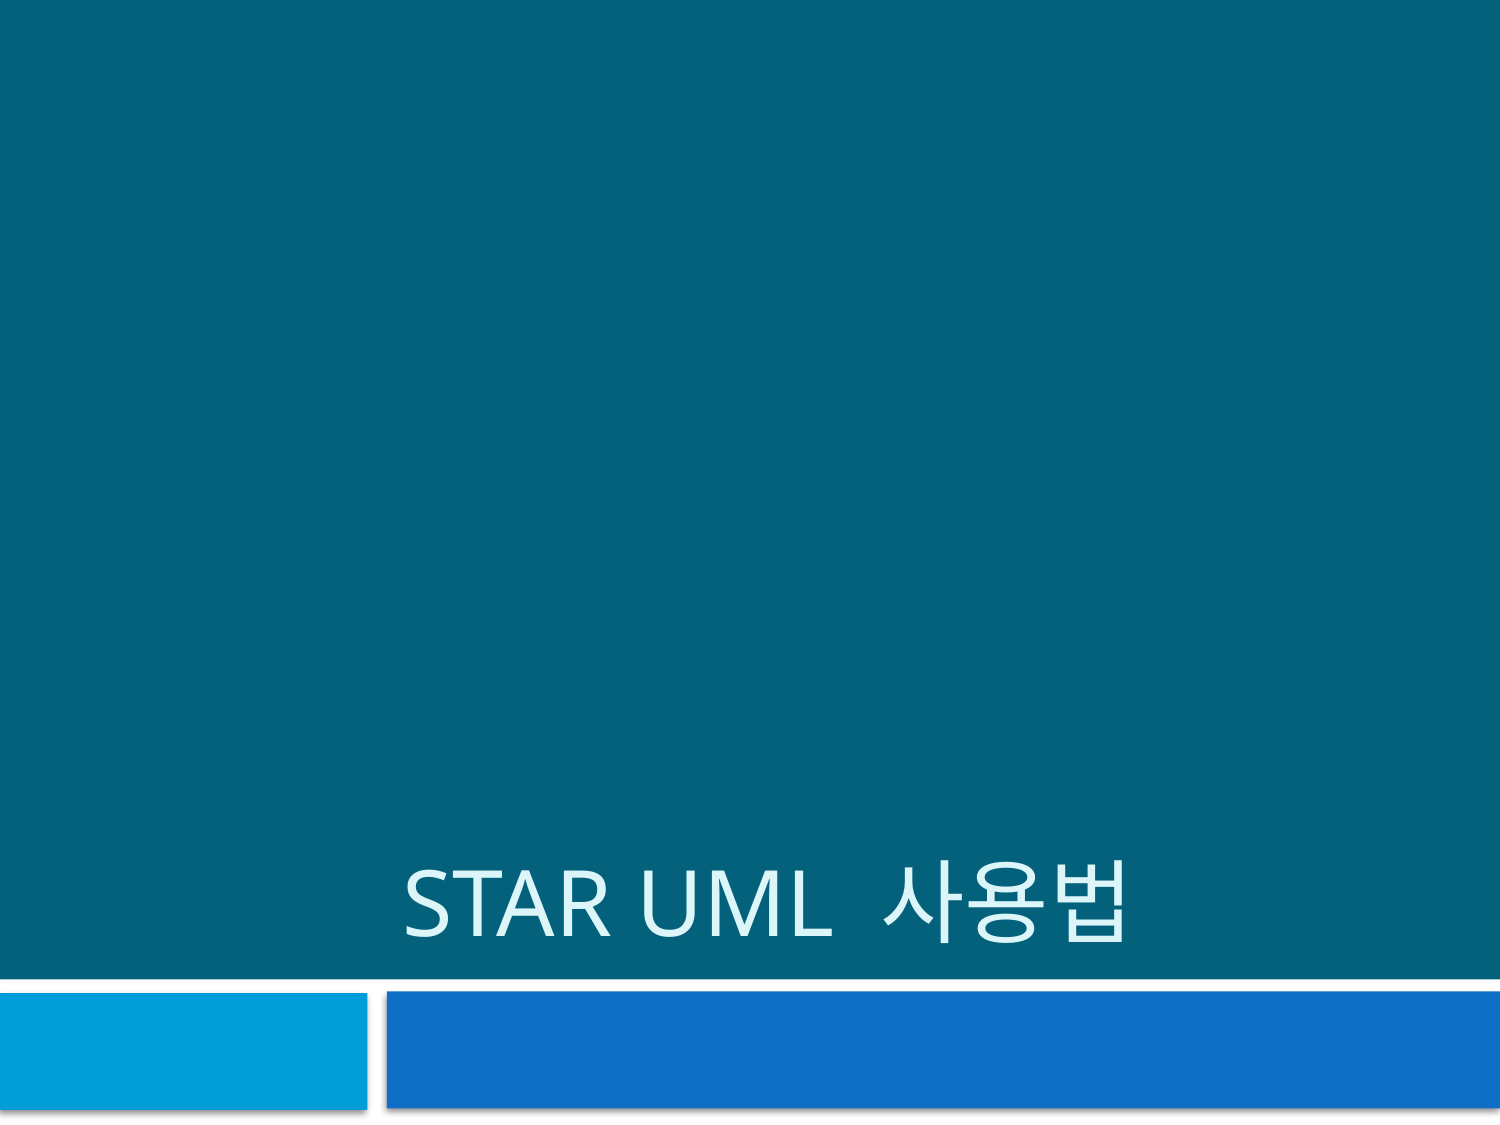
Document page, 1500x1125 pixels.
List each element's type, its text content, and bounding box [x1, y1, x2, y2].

title Star uml 사용법 [387, 662, 1450, 963]
